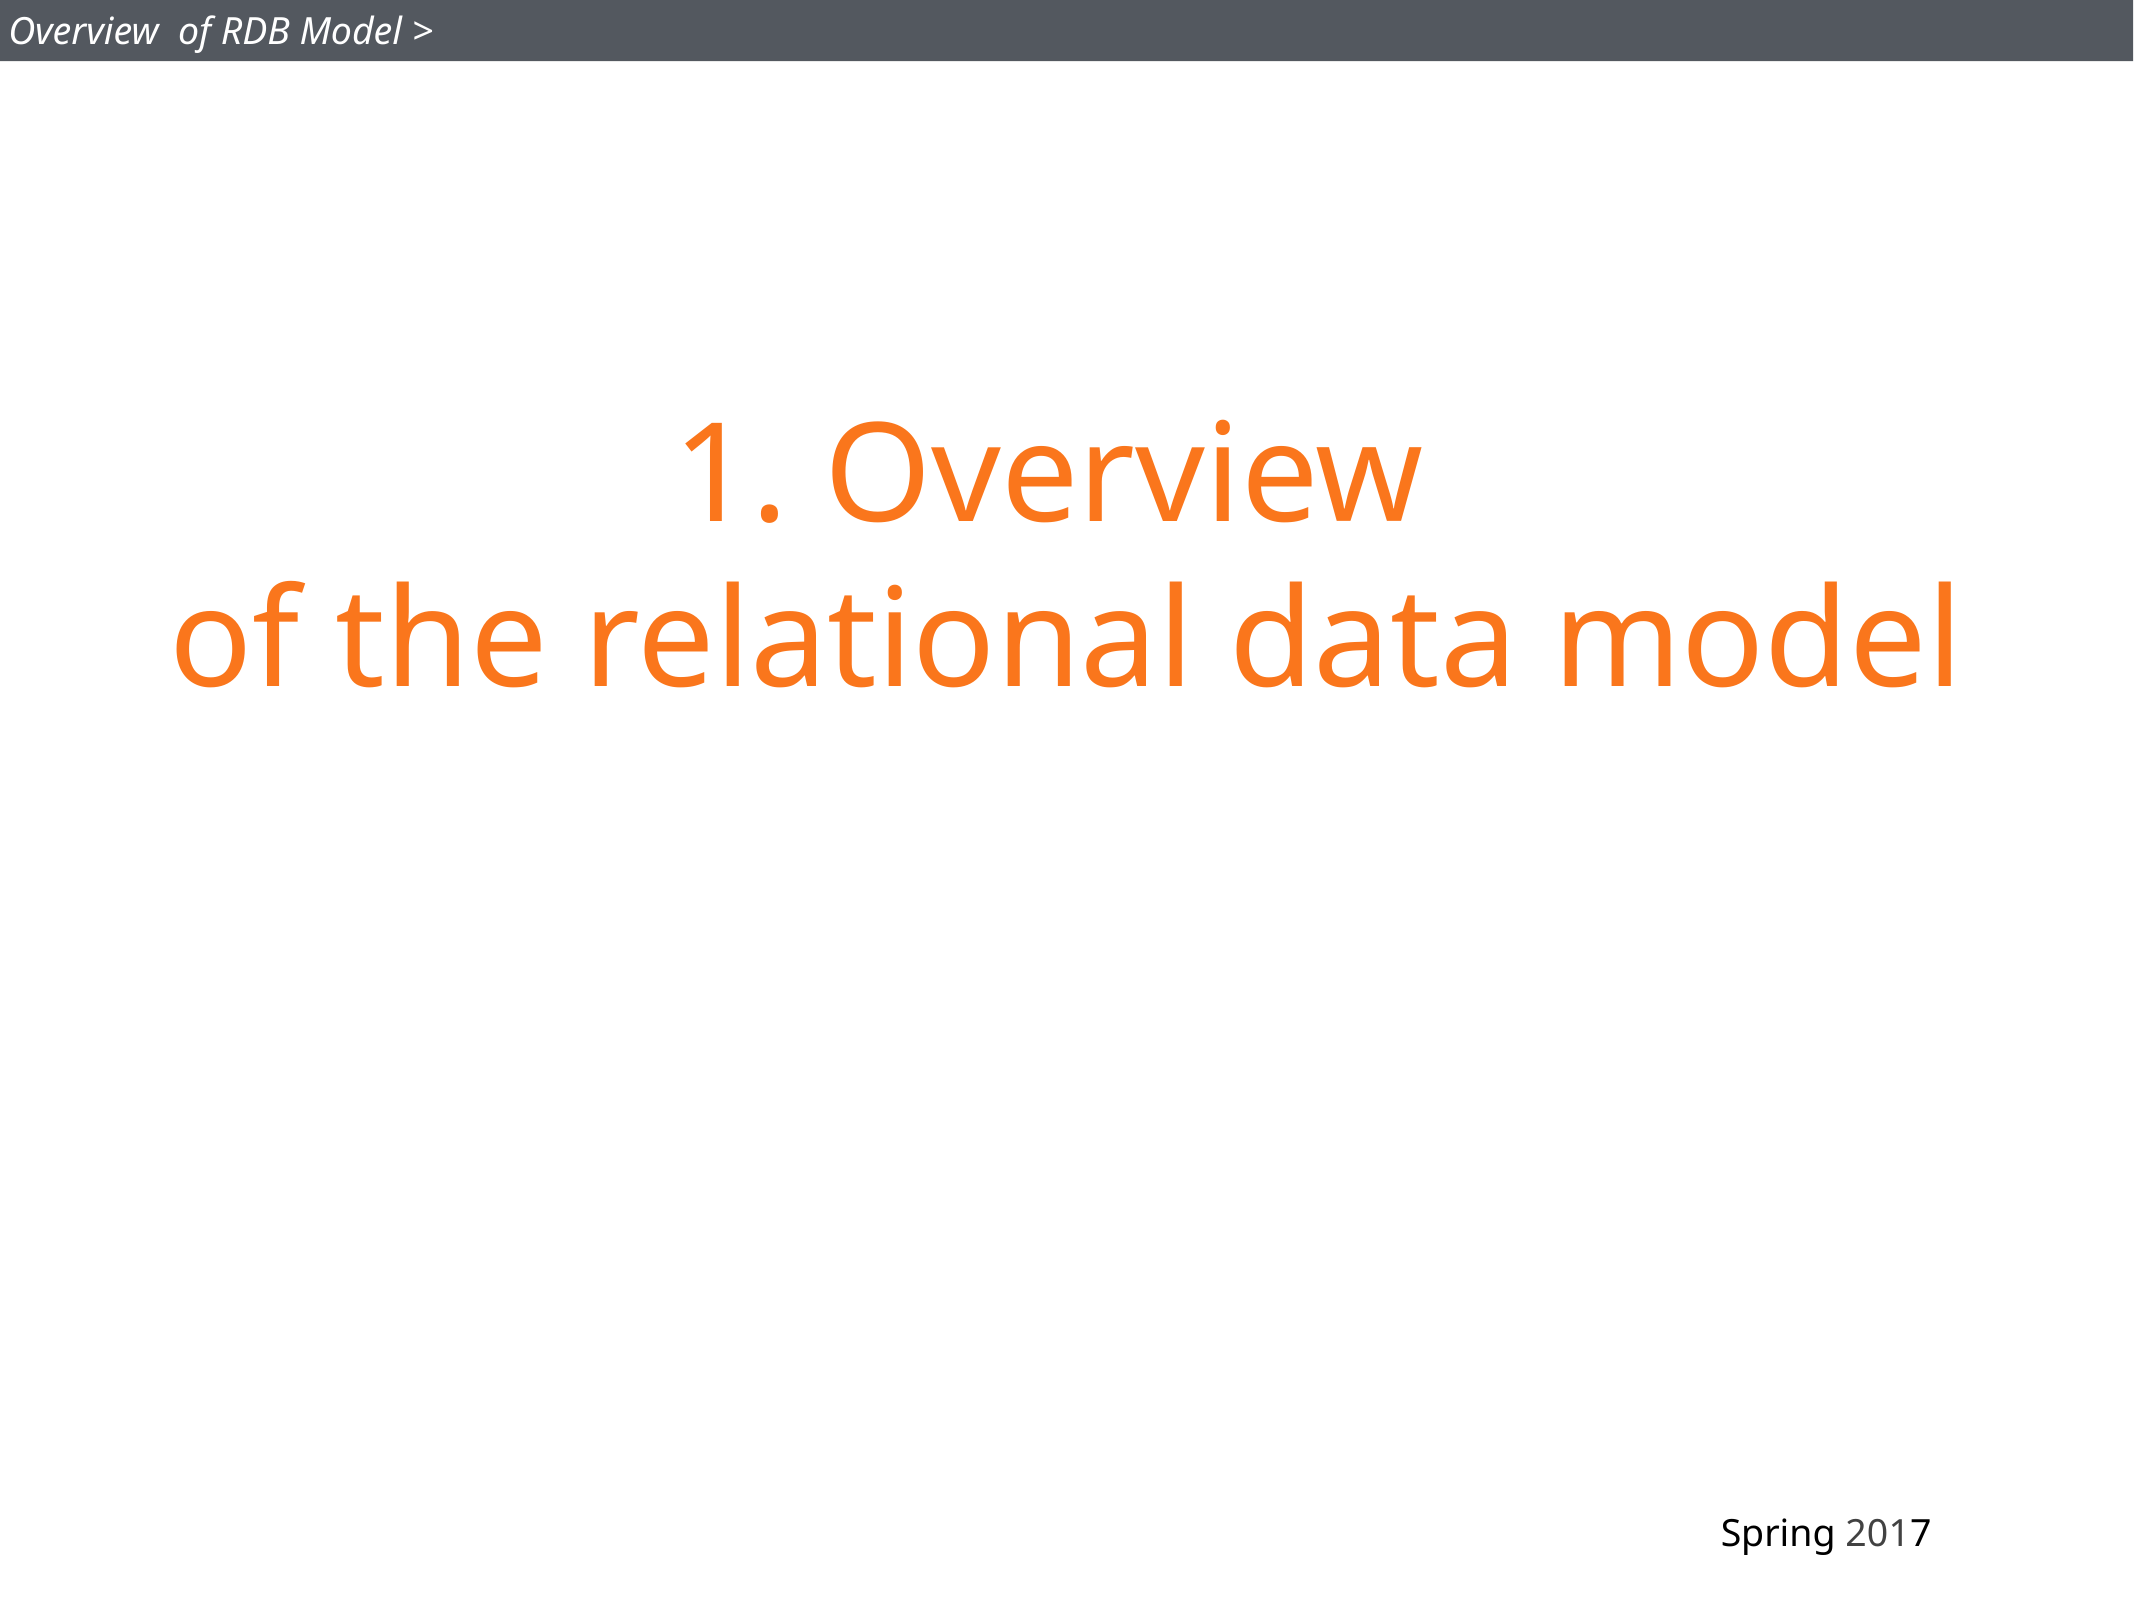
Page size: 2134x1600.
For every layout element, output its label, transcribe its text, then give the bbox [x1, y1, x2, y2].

title 1. Overview of the relational data model [146, 215, 1988, 883]
text_box Spring 2017 [1552, 1500, 2090, 1562]
text_box Overview of RDB Model > [0, 0, 477, 61]
